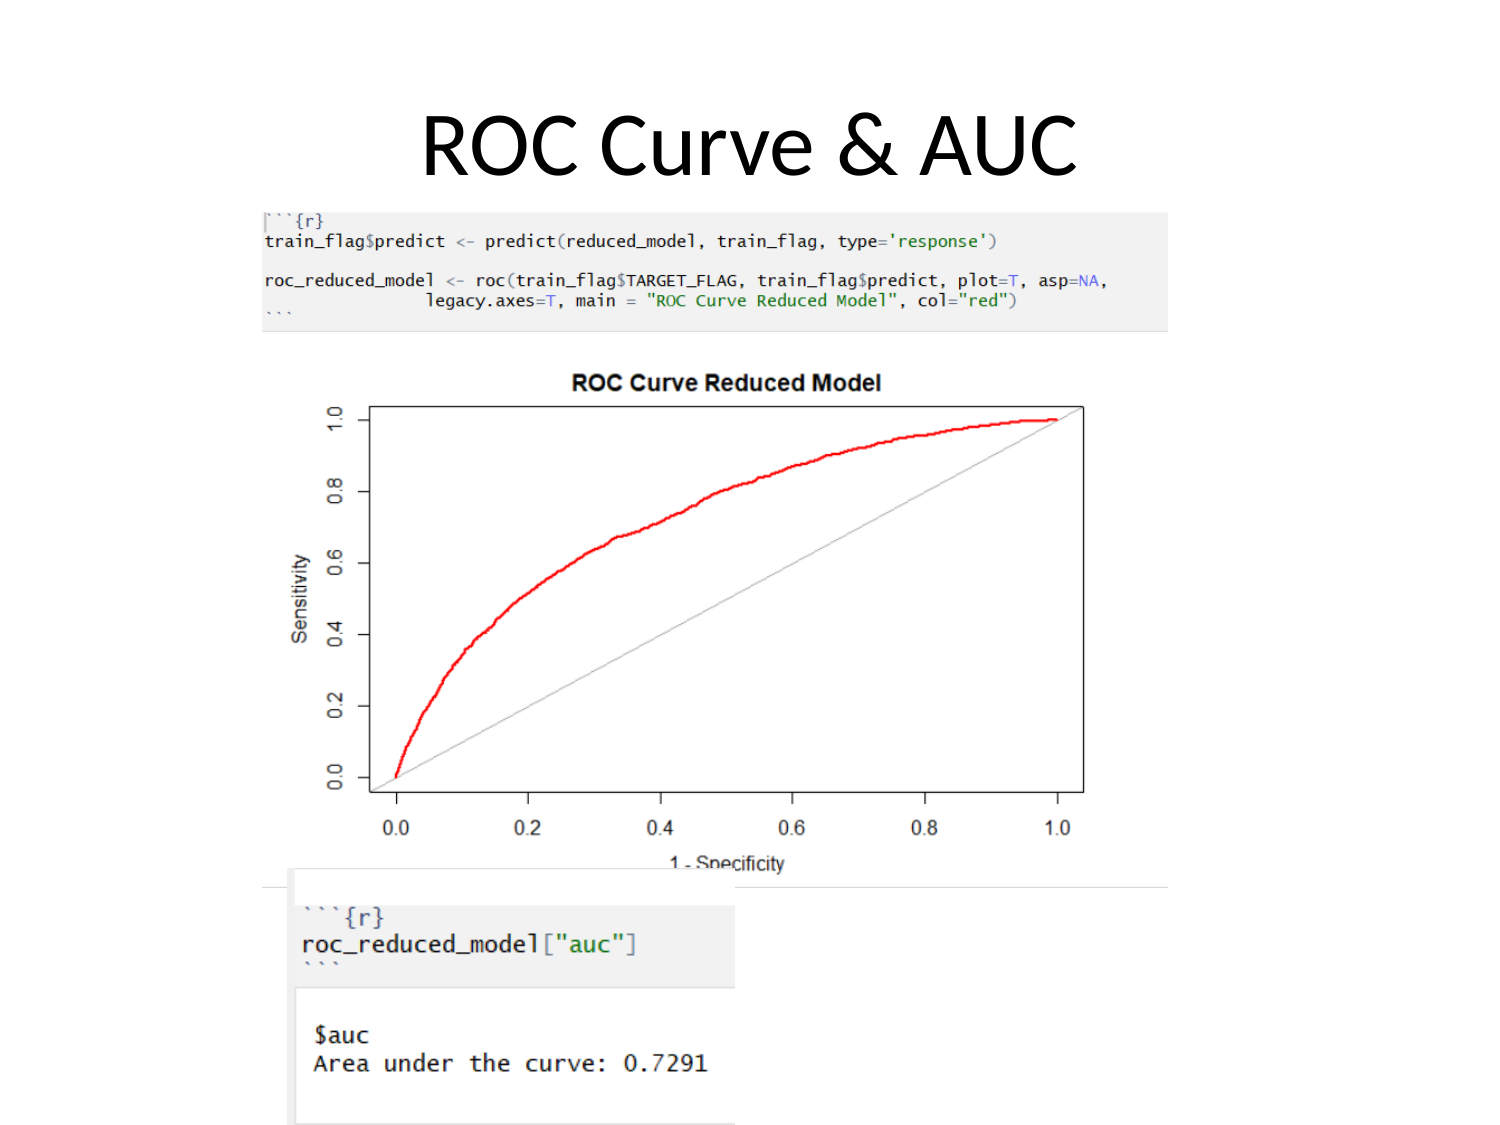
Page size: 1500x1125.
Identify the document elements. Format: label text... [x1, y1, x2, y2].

title ROC Curve & AUC [75, 45, 1425, 233]
picture [287, 868, 735, 1125]
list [262, 199, 1168, 888]
